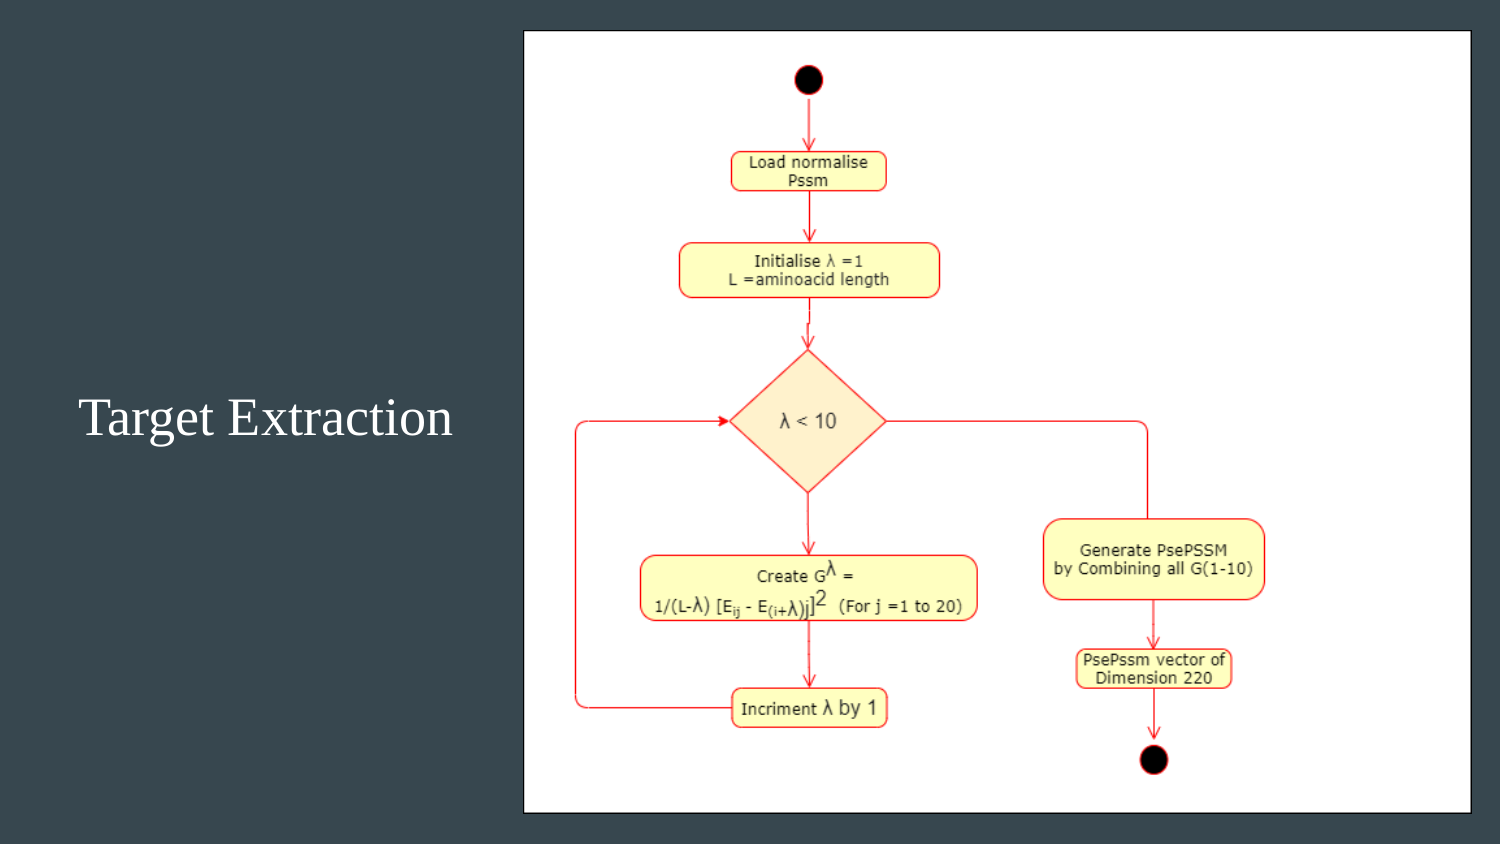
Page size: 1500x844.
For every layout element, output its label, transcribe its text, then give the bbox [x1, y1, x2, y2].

title Target Extraction [63, 337, 518, 461]
picture [523, 30, 1473, 814]
